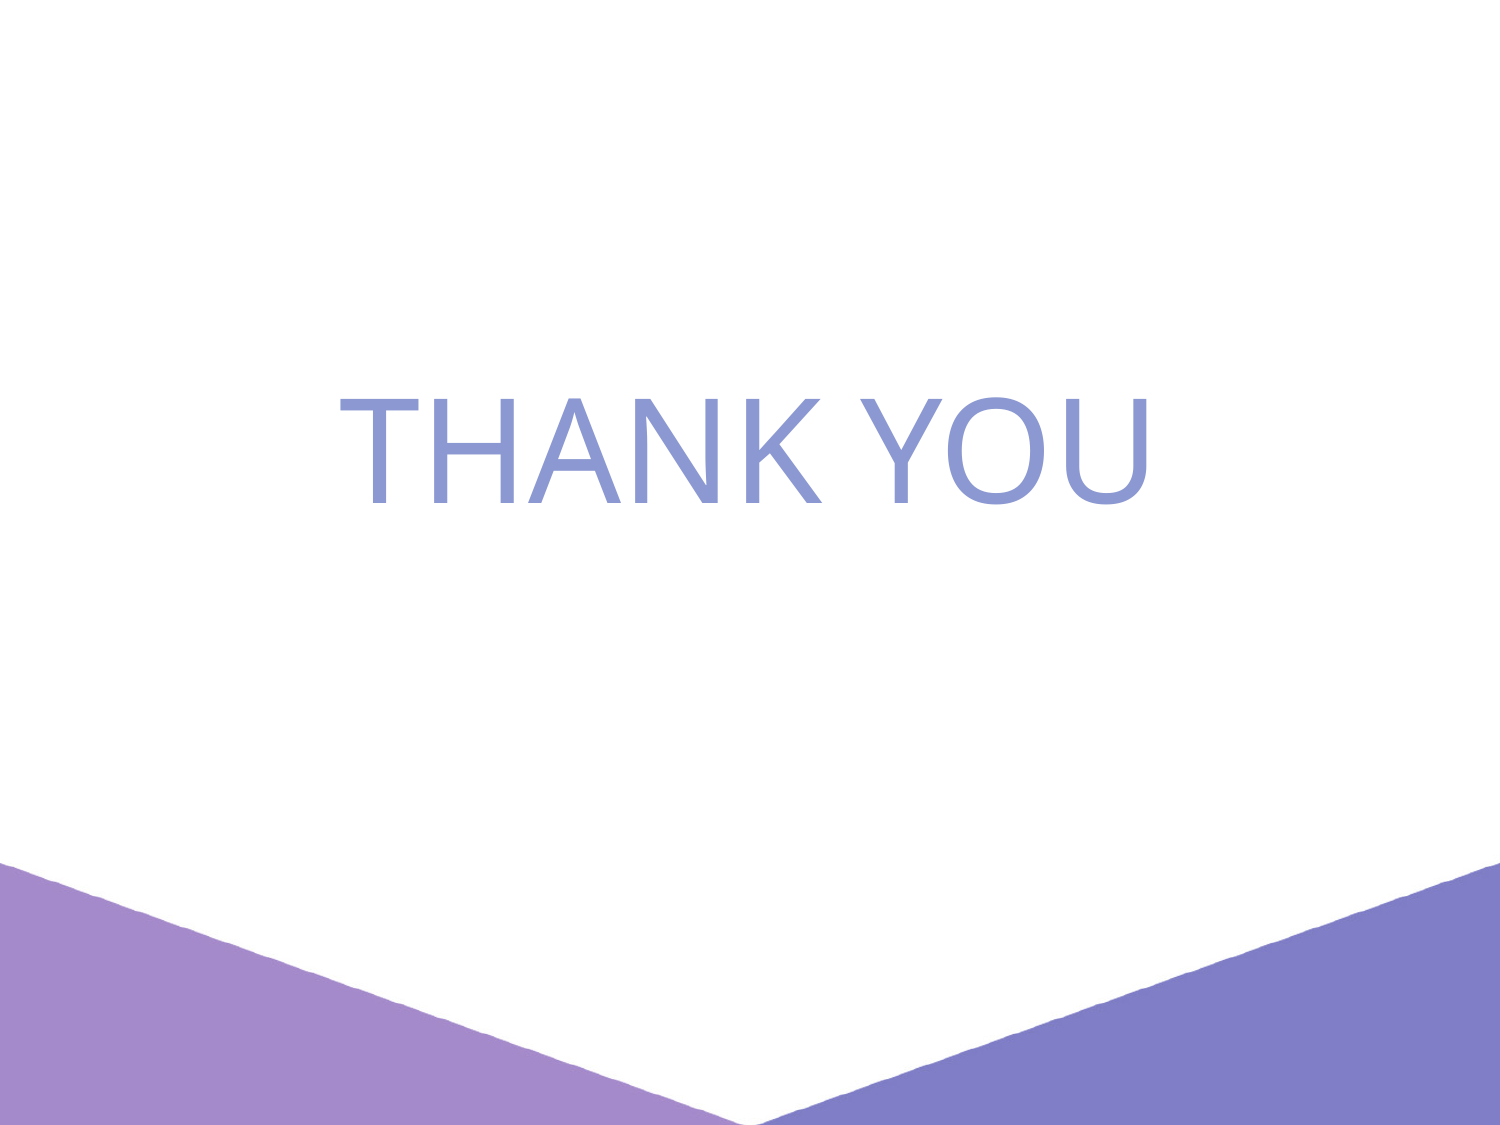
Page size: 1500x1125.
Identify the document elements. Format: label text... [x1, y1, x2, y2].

picture [0, 0, 1500, 1125]
title THANK YOU [176, 349, 1323, 740]
